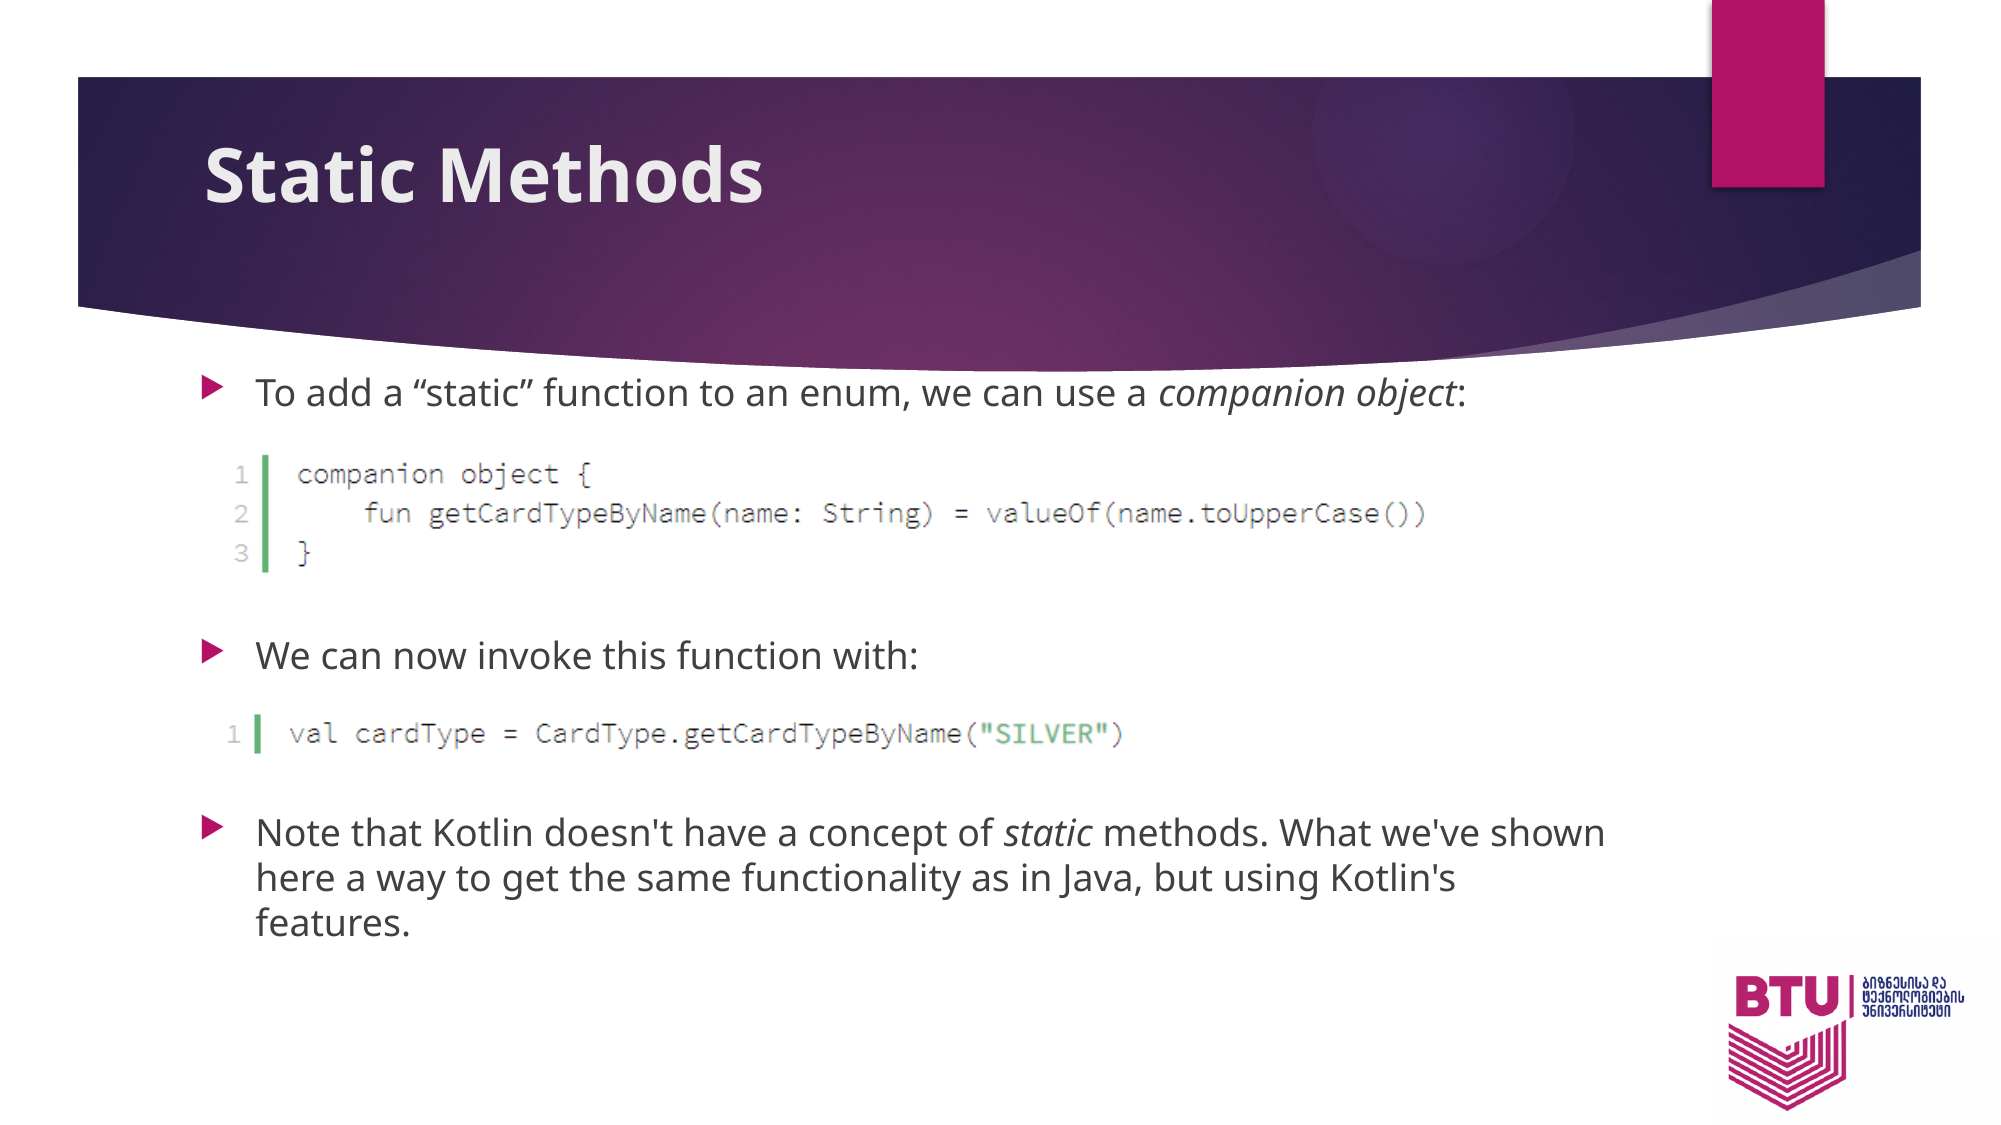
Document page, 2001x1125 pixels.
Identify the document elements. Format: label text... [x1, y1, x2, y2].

picture [189, 699, 1306, 780]
picture [189, 437, 1633, 623]
list To add a “static” function to an enum, we can use a companion object: We can now invoke this function with: Note that Kotlin doesn't have a concept of static methods. What we've shown here a way to get the same functionality as in Java, but using Kotlin's features. [184, 627, 1632, 1060]
list To add a “static” function to an enum, we can use a companion object: We can now invoke this function with: Note that Kotlin doesn't have a concept of static methods. What we've shown here a way to get the same functionality as in Java, but using Kotlin's features. [184, 361, 1632, 441]
title Static Methods [189, 159, 1627, 276]
picture [1709, 934, 2000, 1125]
